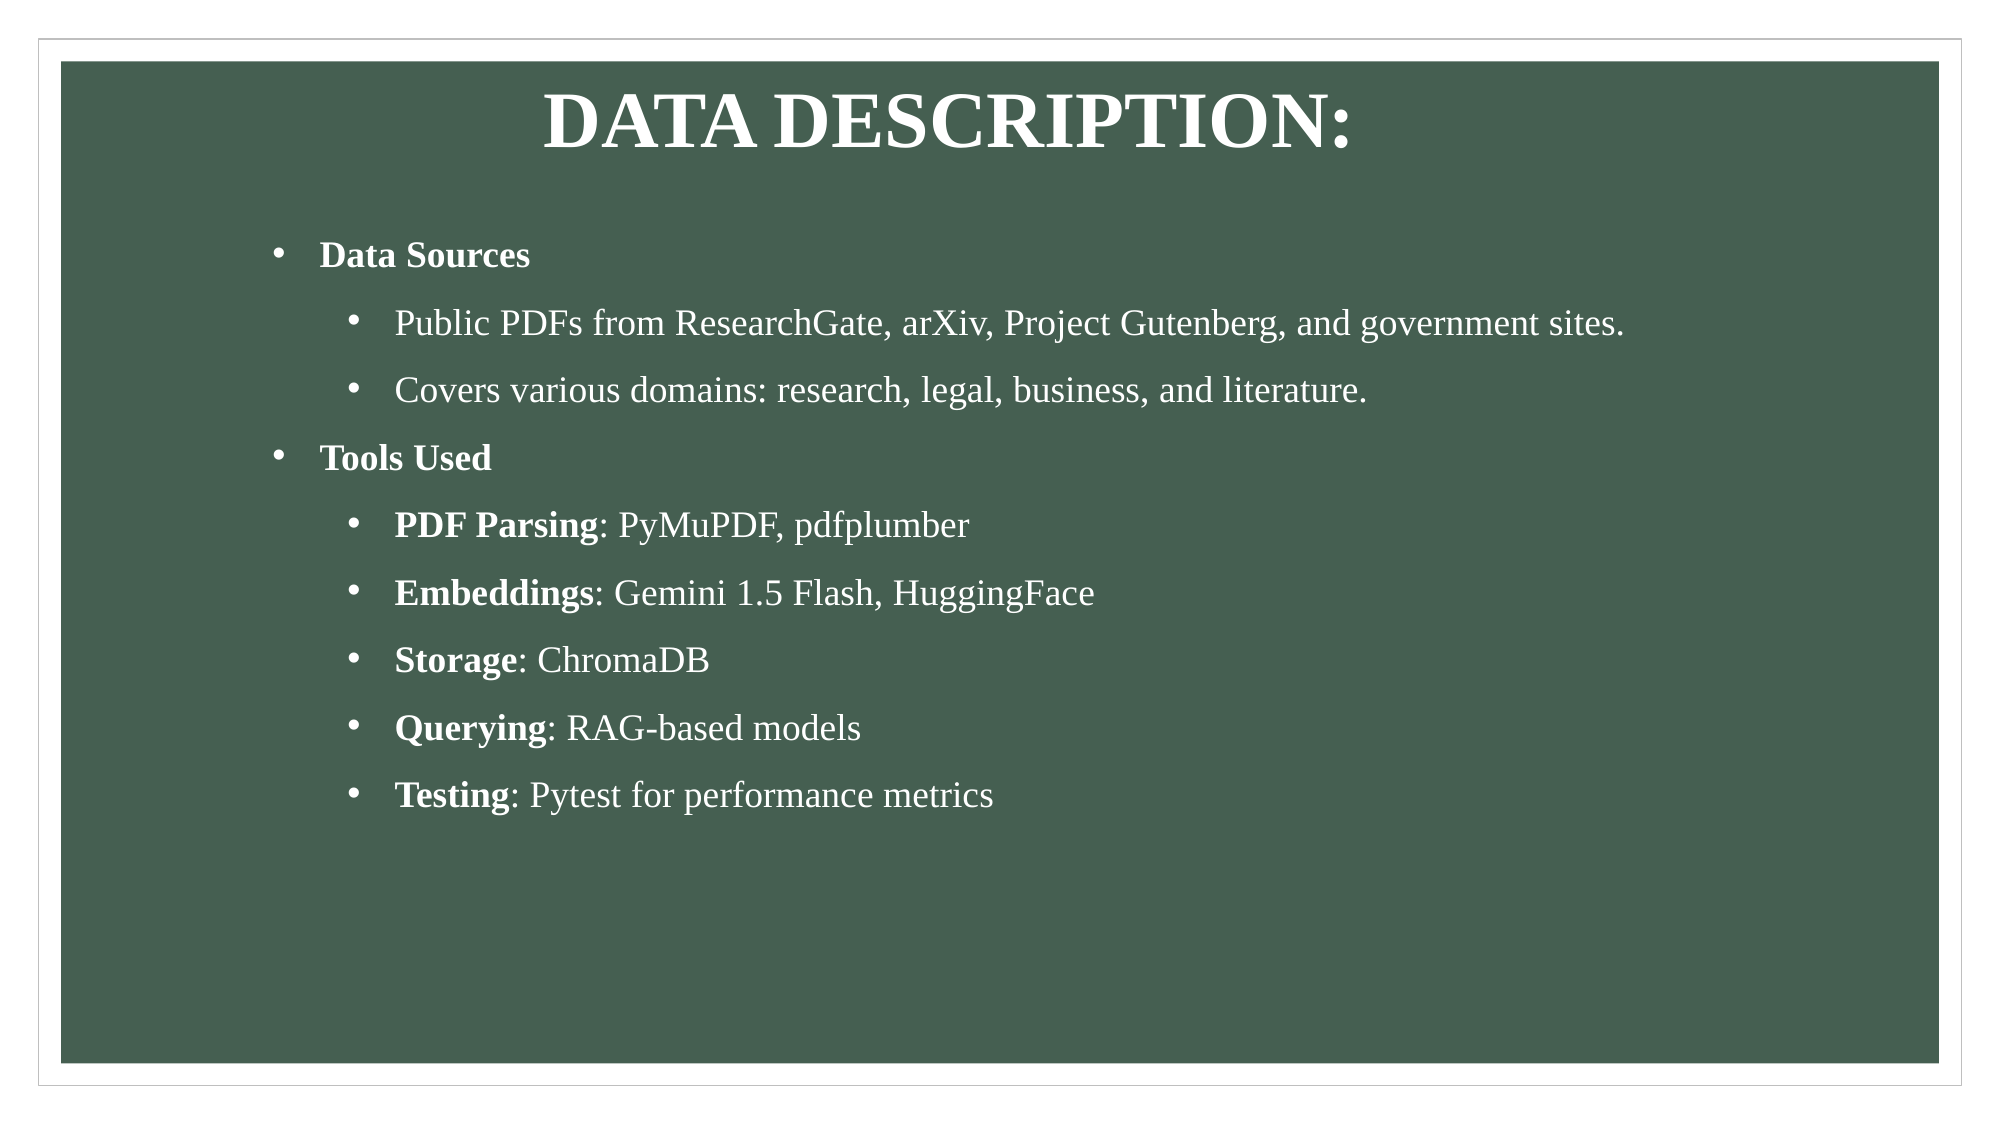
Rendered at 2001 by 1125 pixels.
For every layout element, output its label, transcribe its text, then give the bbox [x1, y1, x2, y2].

text_box Data Sources Public PDFs from ResearchGate, arXiv, Project Gutenberg, and government sites. Covers various domains: research, legal, business, and literature. Tools Used PDF Parsing: PyMuPDF, pdfplumber Embeddings: Gemini 1.5 Flash, HuggingFace Storage: ChromaDB Querying: RAG-based models Testing: Pytest for performance metrics [257, 200, 2000, 823]
title DATA DESCRIPTION: [528, 44, 1473, 200]
